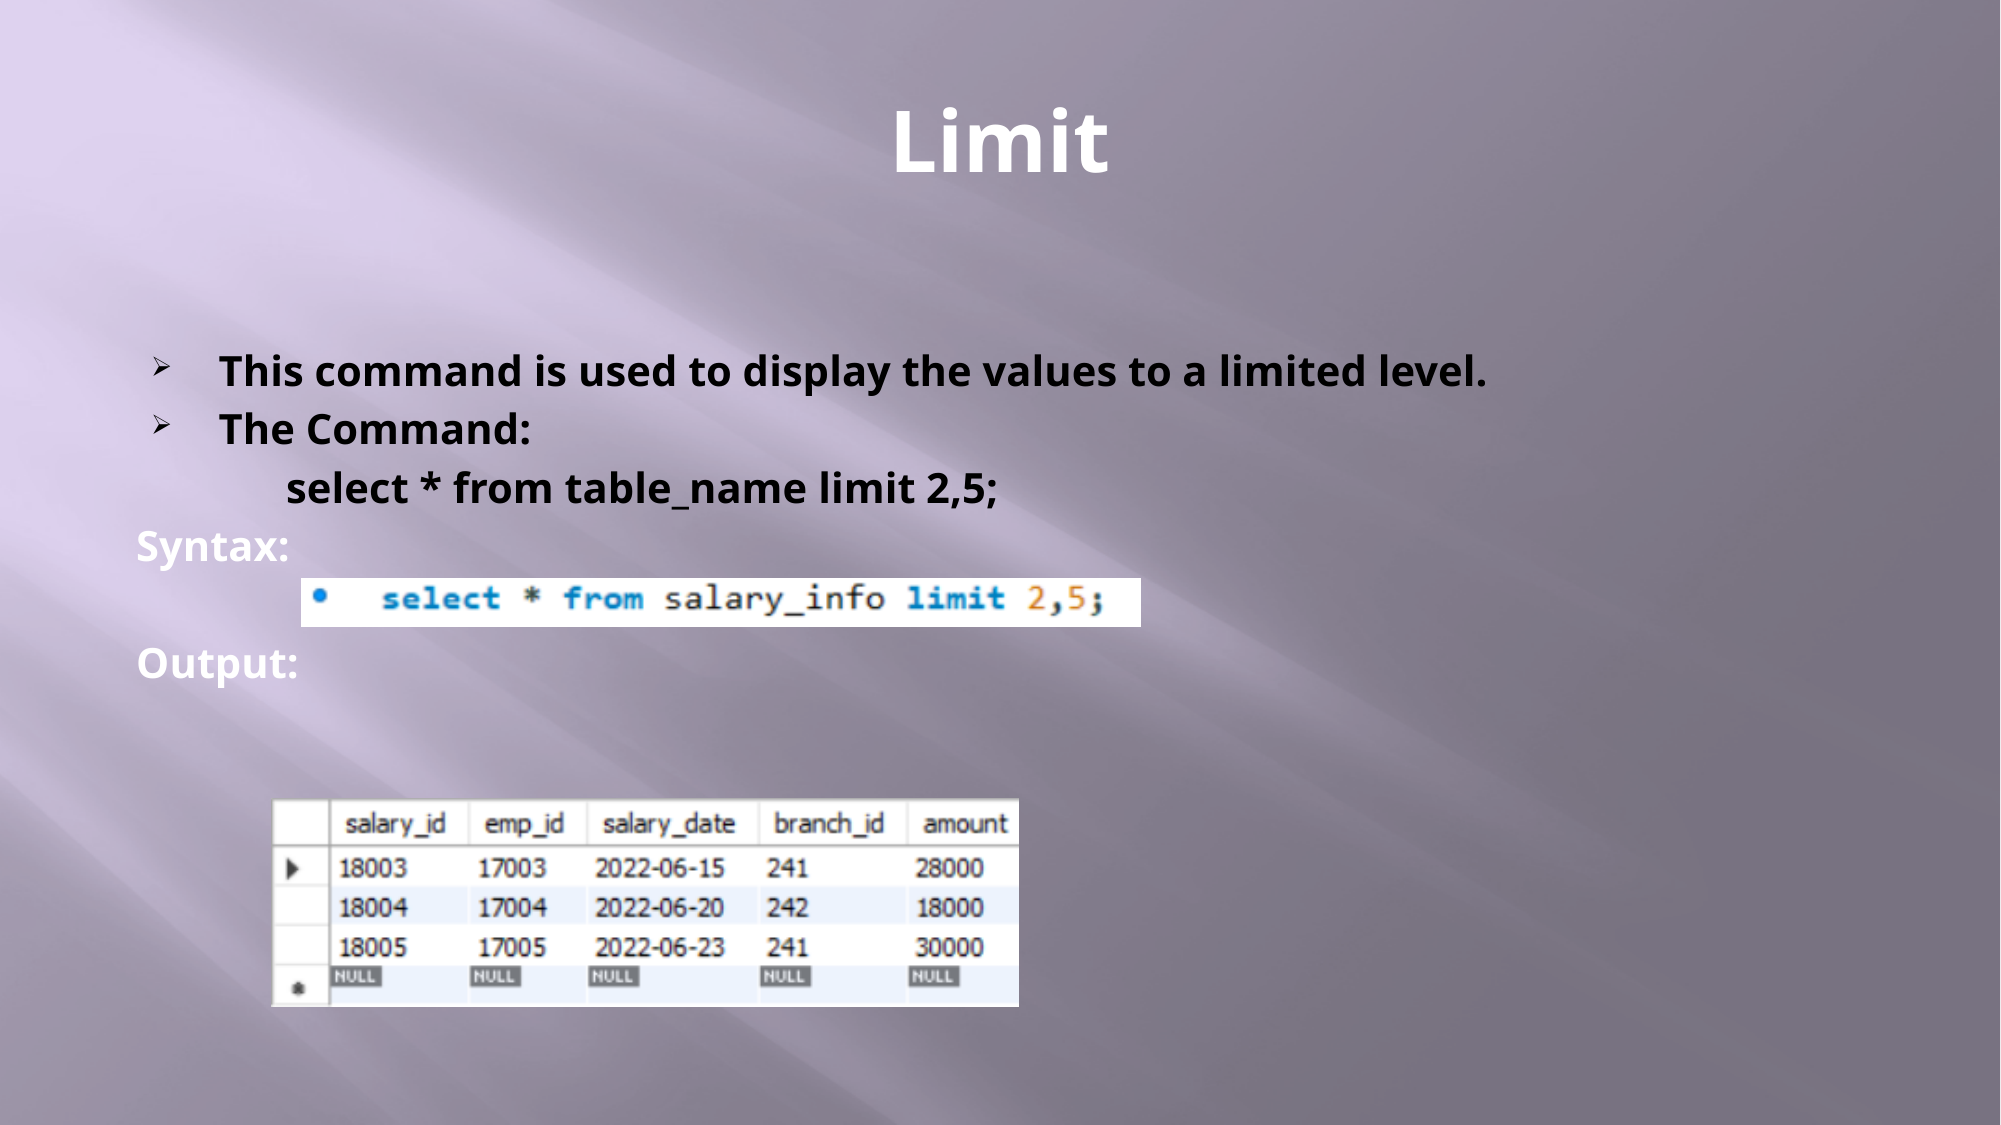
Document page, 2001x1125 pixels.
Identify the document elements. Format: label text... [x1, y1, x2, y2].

title Limit [99, 45, 1900, 233]
picture [270, 798, 1019, 1007]
picture [301, 578, 1141, 627]
list This command is used to display the values to a limited level. The Command: select * from table_name limit 2,5; Syntax: Output: [114, 337, 1889, 1007]
